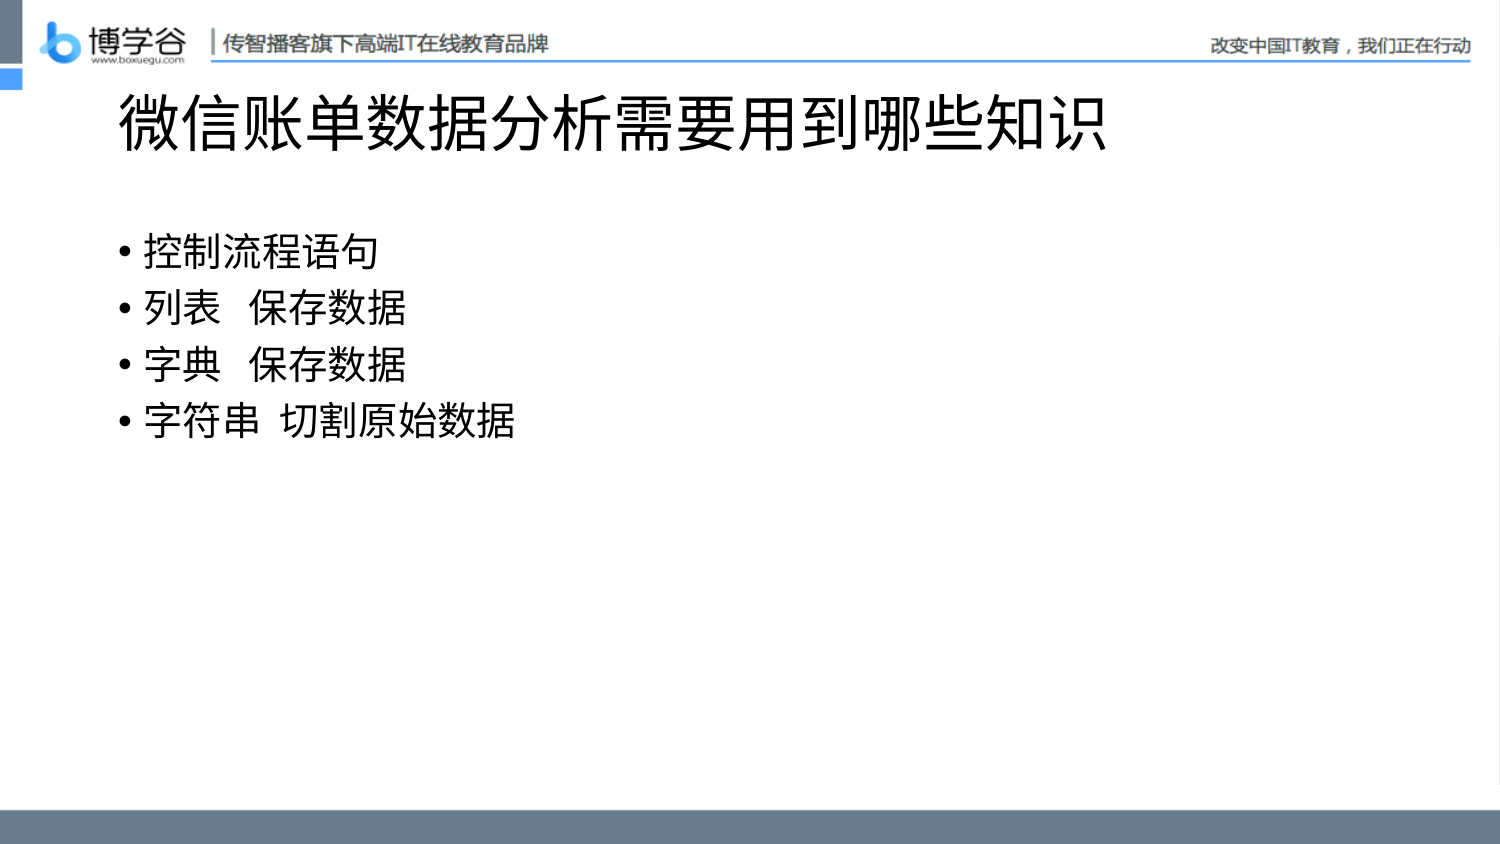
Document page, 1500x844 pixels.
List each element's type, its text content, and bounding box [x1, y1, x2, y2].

picture [0, 0, 1500, 844]
list 控制流程语句 列表 保存数据 字典 保存数据 字符串 切割原始数据 [103, 224, 1397, 761]
title 微信账单数据分析需要用到哪些知识 [103, 44, 1397, 208]
